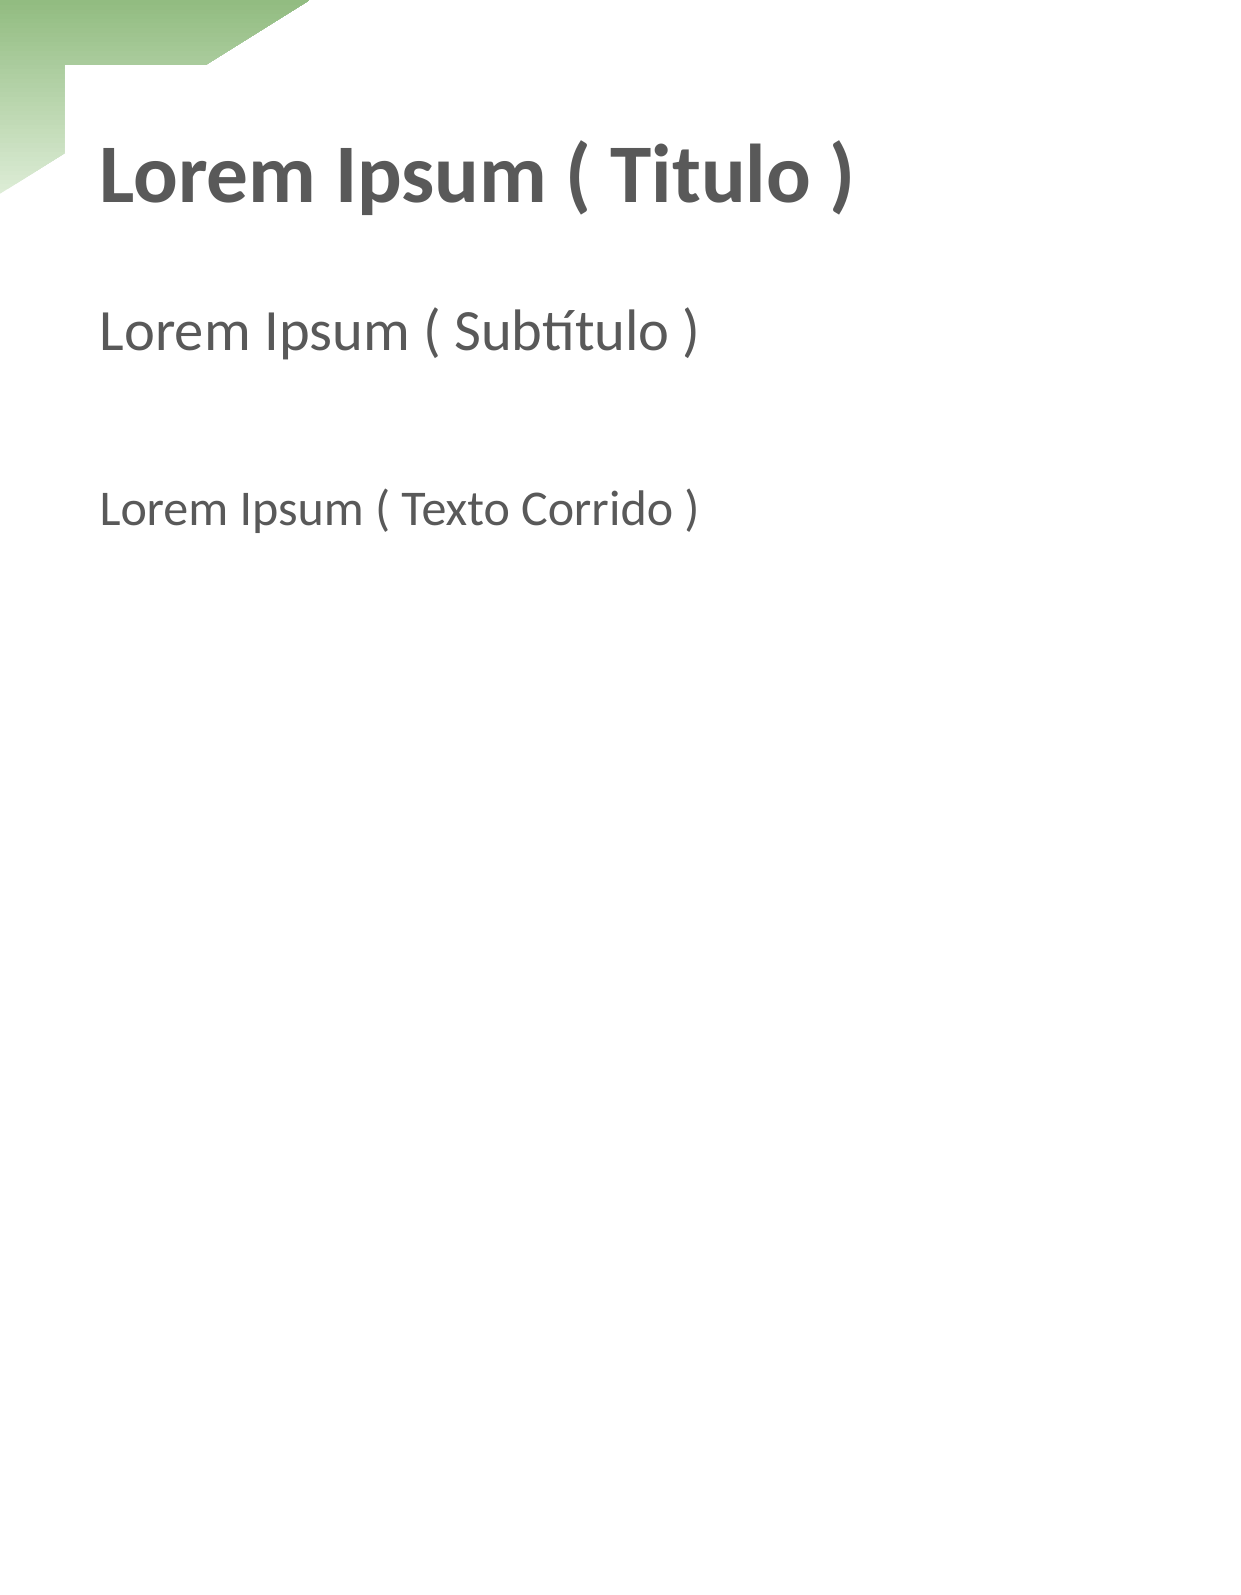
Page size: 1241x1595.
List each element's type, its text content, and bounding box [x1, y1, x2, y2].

title Lorem Ipsum ( Titulo ) [84, 89, 1241, 266]
text_box [0, 0, 310, 194]
title Lorem Ipsum ( Subtítulo ) [84, 266, 1241, 379]
list Lorem Ipsum ( Texto Corrido ) [84, 451, 1241, 1307]
